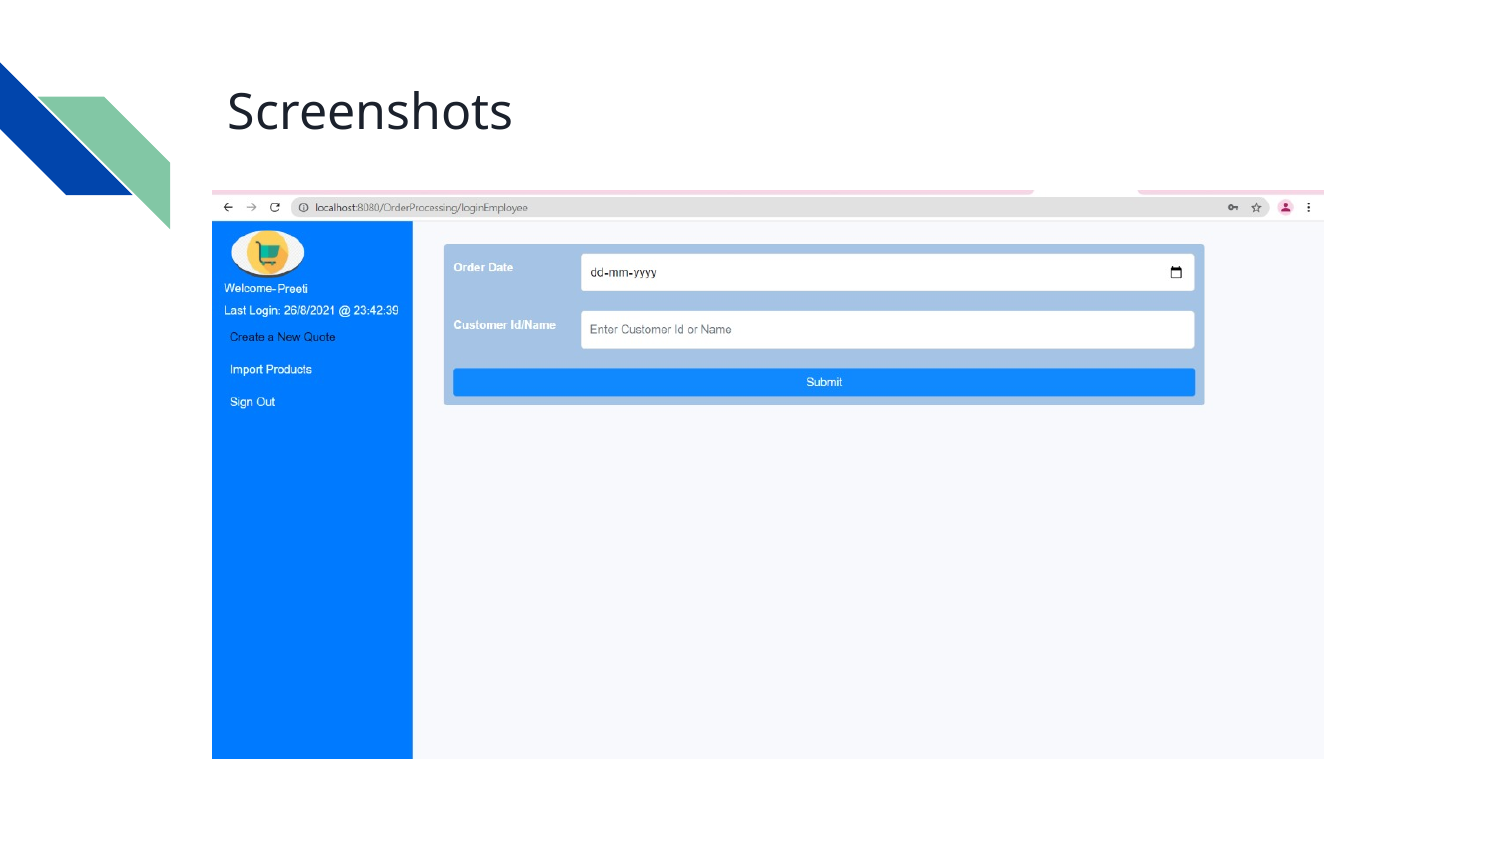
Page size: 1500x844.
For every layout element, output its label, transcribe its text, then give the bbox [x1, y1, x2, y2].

picture [212, 190, 1324, 759]
title Screenshots [212, 64, 1368, 215]
